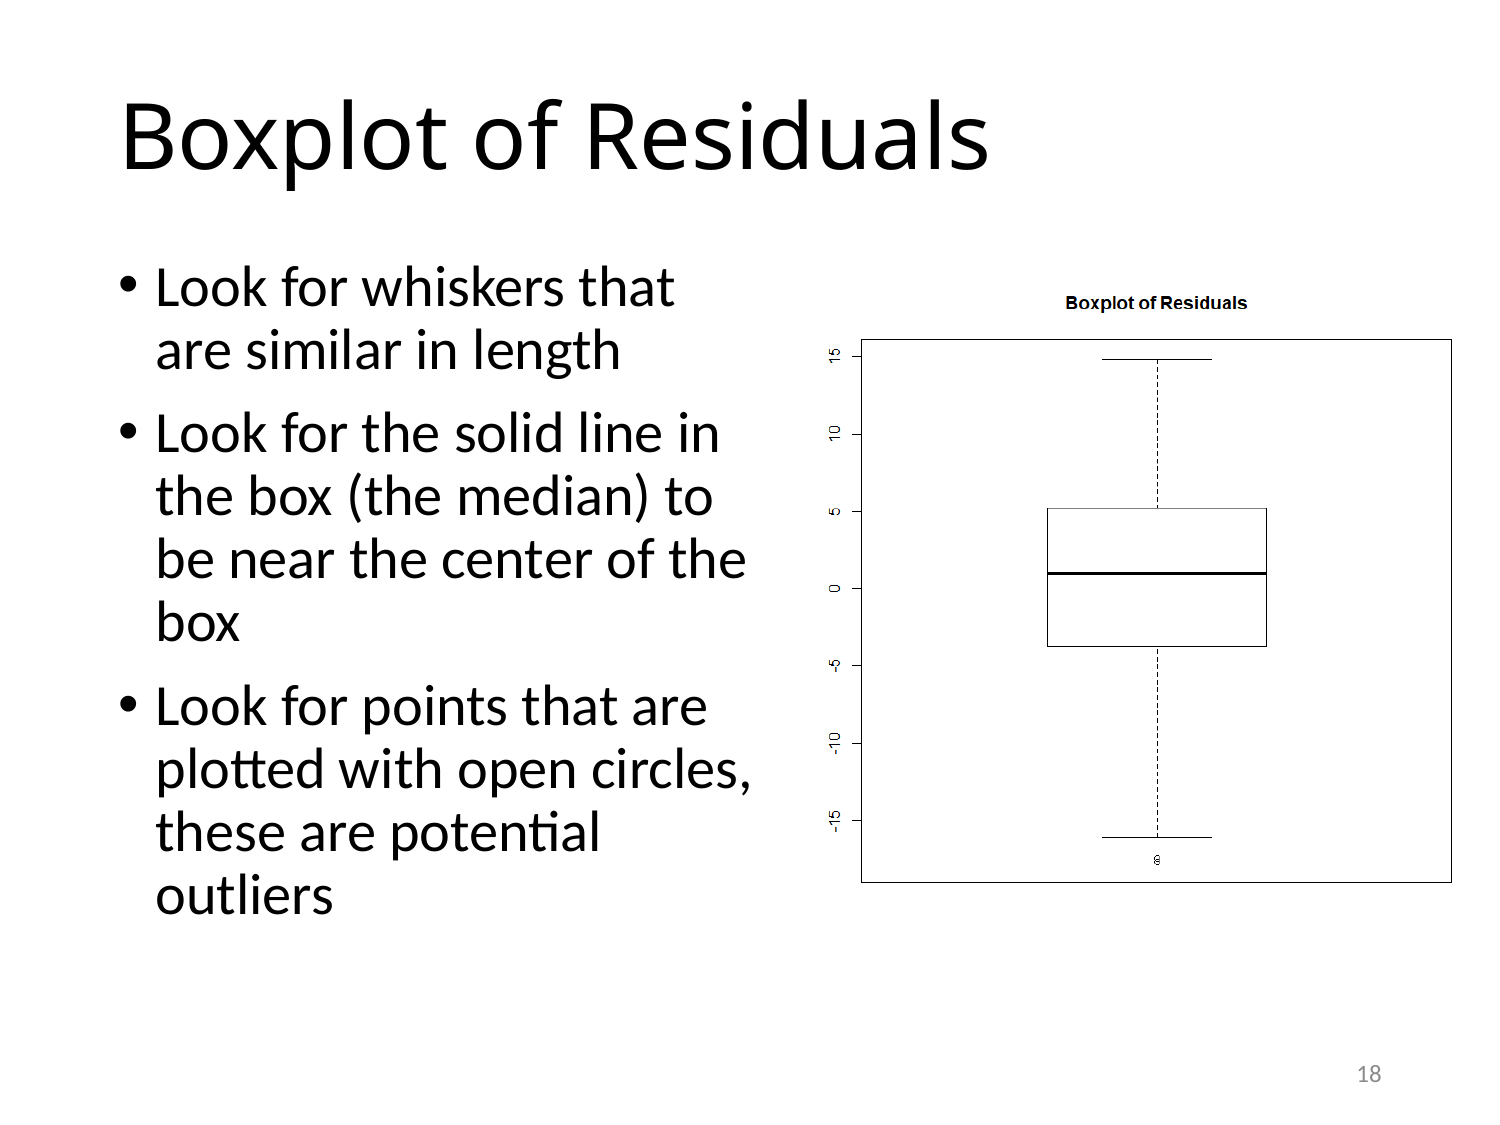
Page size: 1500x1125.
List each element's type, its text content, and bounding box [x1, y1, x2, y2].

picture [786, 264, 1490, 975]
list Look for whiskers that are similar in length Look for the solid line in the box (the median) to be near the center of the box Look for points that are plotted with open circles, these are potential outliers [103, 248, 775, 963]
slide_number 18 [1059, 1042, 1397, 1103]
title Boxplot of Residuals [103, 59, 1397, 219]
